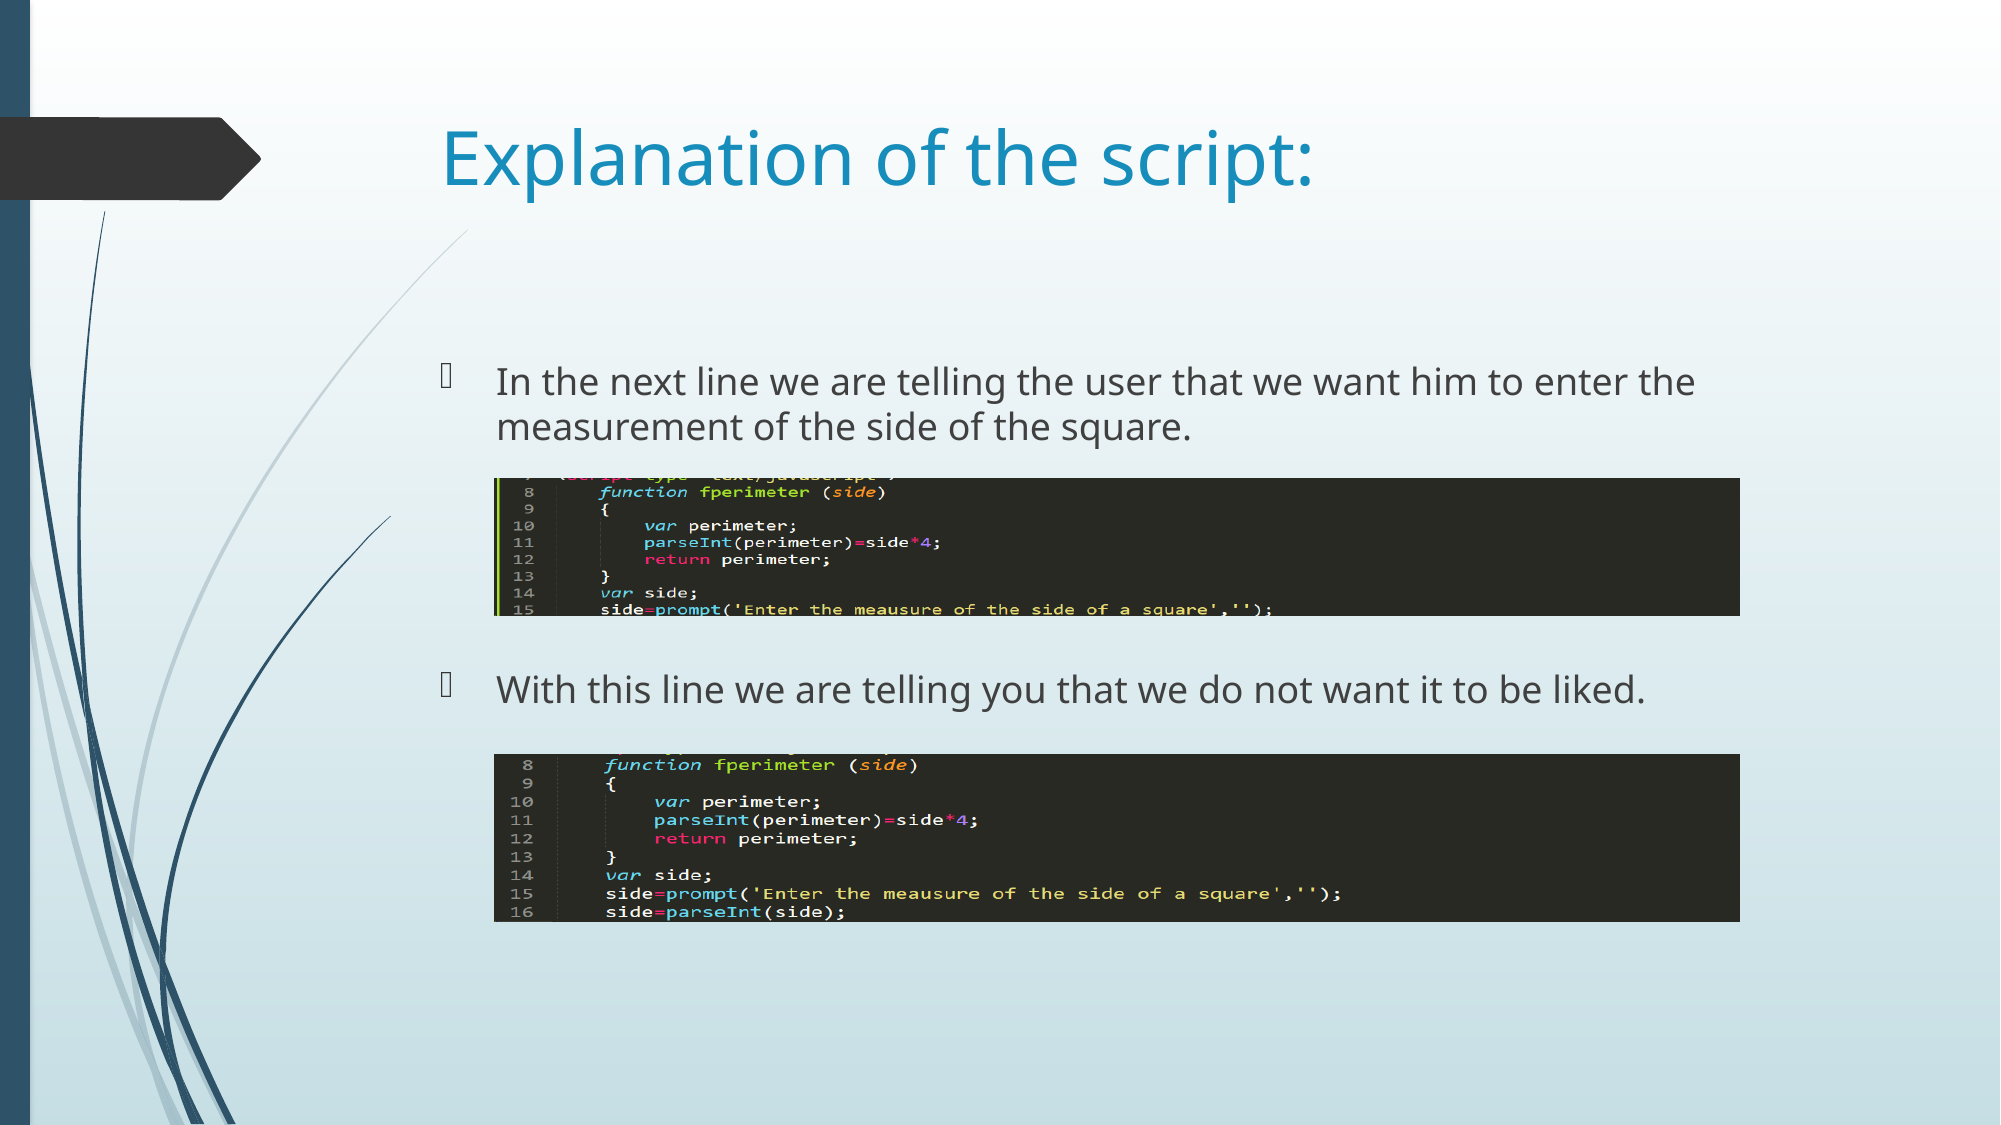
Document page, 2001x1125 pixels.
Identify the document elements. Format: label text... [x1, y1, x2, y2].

picture [493, 478, 1741, 617]
list In the next line we are telling the user that we want him to enter the measurement of the side of the square. With this line we are telling you that we do not want it to be liked. [424, 350, 1888, 970]
picture [493, 754, 1741, 922]
title Explanation of the script: [425, 102, 1888, 313]
